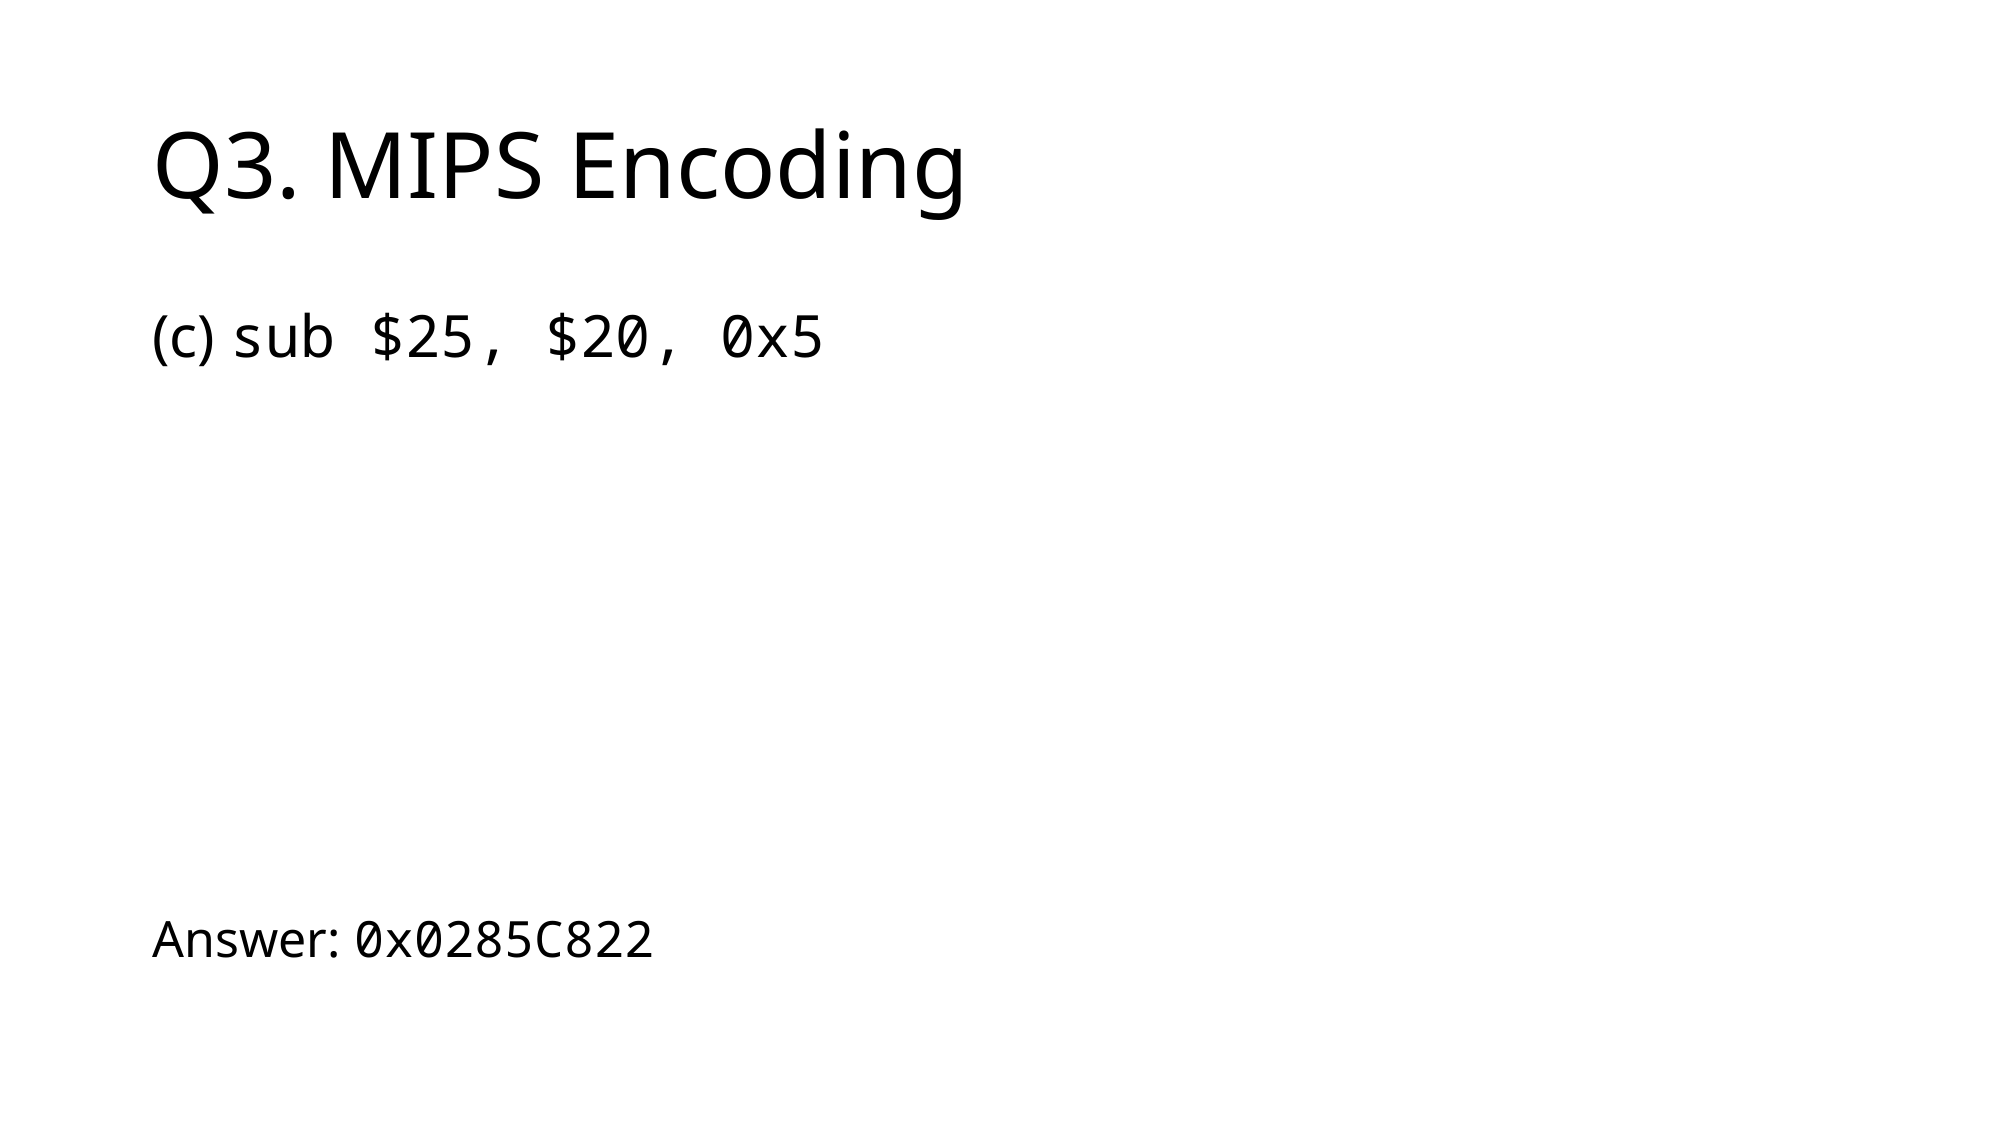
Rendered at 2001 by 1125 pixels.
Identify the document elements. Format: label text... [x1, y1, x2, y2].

title Q3. MIPS Encoding [137, 59, 1863, 278]
list (c) sub $25, $20, 0x5 Answer: 0x0285C822 [137, 299, 1863, 1014]
